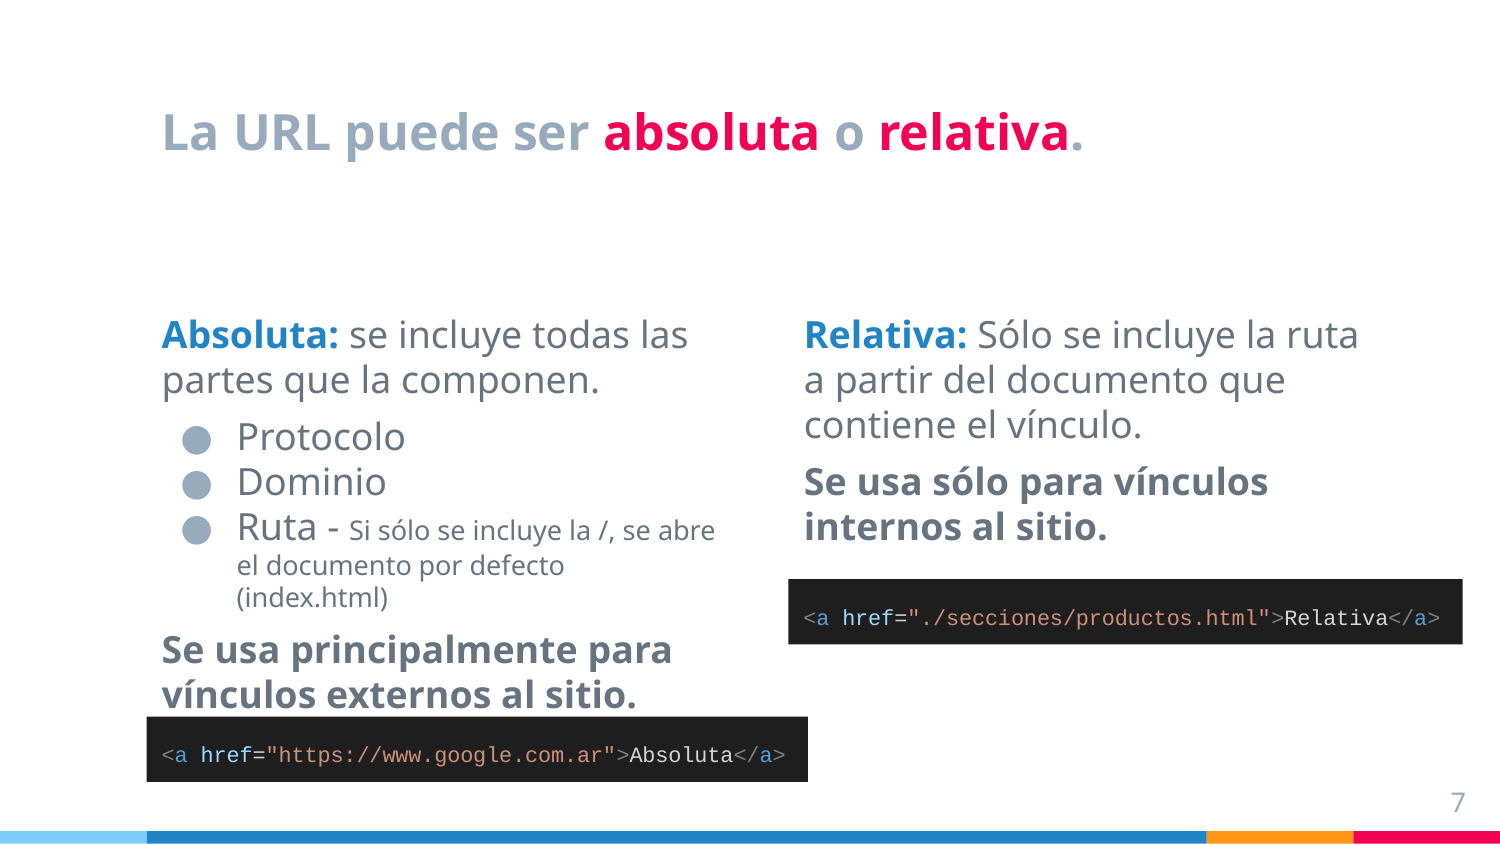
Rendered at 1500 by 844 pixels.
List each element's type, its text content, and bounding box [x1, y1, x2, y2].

title La URL puede ser absoluta o relativa. [146, 85, 1316, 254]
text_box <a href="./secciones/productos.html">Relativa</a> [788, 579, 1463, 645]
list Relativa: Sólo se incluye la ruta a partir del documento que contiene el vínculo. Se usa sólo para vínculos internos al sitio. [788, 295, 1379, 565]
slide_number ‹#› [1391, 770, 1482, 822]
text_box <a href="https://www.google.com.ar">Absoluta</a> [146, 716, 808, 782]
list Absoluta: se incluye todas las partes que la componen. Protocolo Dominio Ruta - Si sólo se incluye la /, se abre el documento por defecto (index.html) Se usa principalmente para vínculos externos al sitio. [146, 295, 737, 565]
